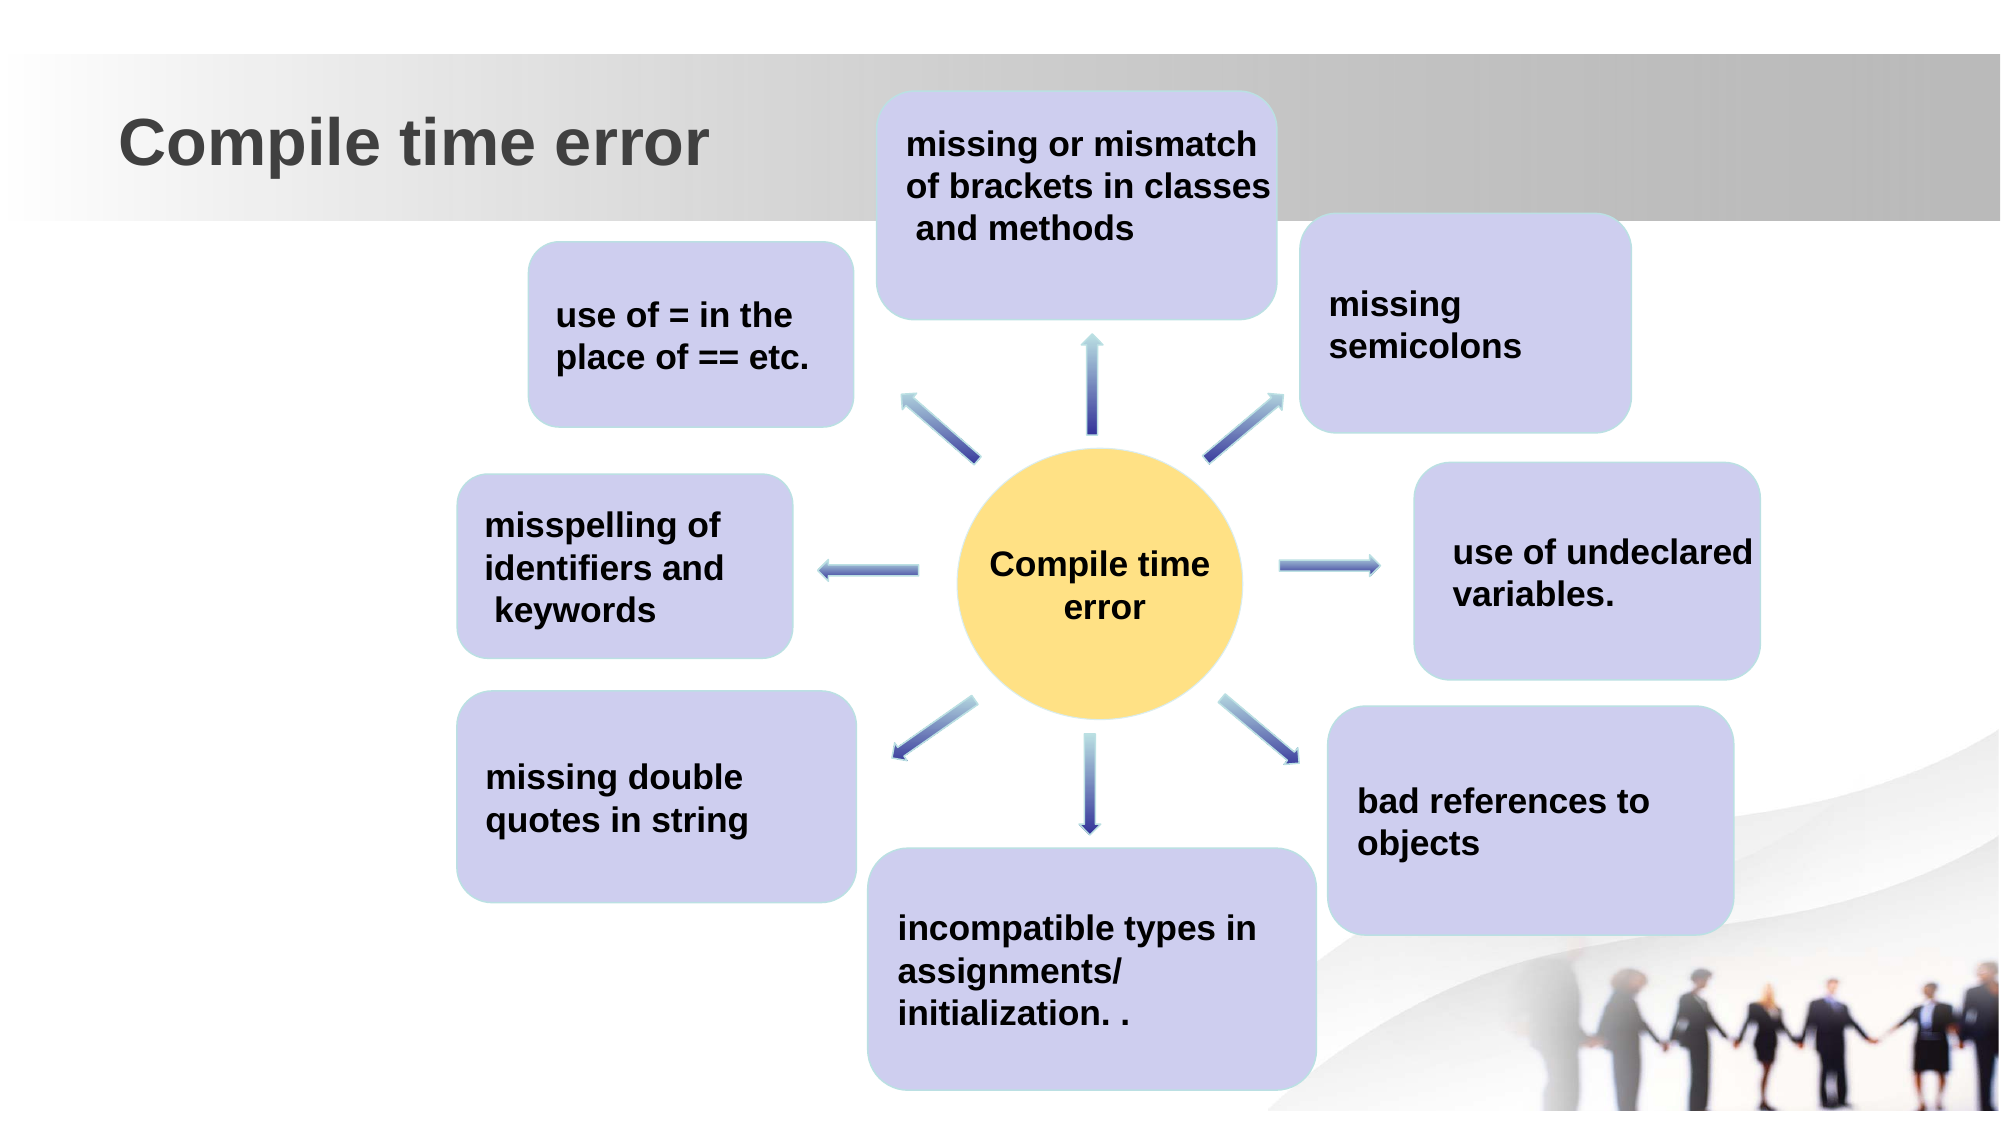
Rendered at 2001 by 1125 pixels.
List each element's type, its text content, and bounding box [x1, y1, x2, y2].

text_box Compile time error [956, 447, 1244, 721]
text_box [817, 559, 919, 582]
text_box [1279, 554, 1381, 577]
text_box missing double quotes in string [456, 690, 857, 903]
text_box missing or mismatch of brackets in classes and methods [876, 91, 1277, 320]
text_box Compile time error [87, 91, 743, 186]
text_box incompatible types in assignments/ initialization. . [867, 848, 1317, 1091]
text_box misspelling of identifiers and keywords [457, 474, 793, 659]
text_box use of = in the place of == etc. [528, 241, 854, 428]
text_box [891, 695, 978, 761]
text_box [1202, 393, 1284, 465]
text_box [1081, 333, 1103, 436]
text_box [1218, 693, 1300, 765]
text_box bad references to objects [1327, 706, 1734, 936]
text_box use of undeclared variables. [1414, 462, 1761, 680]
text_box missing semicolons [1299, 213, 1632, 433]
picture [1268, 728, 1999, 1111]
text_box [901, 393, 982, 465]
text_box [1079, 733, 1101, 835]
